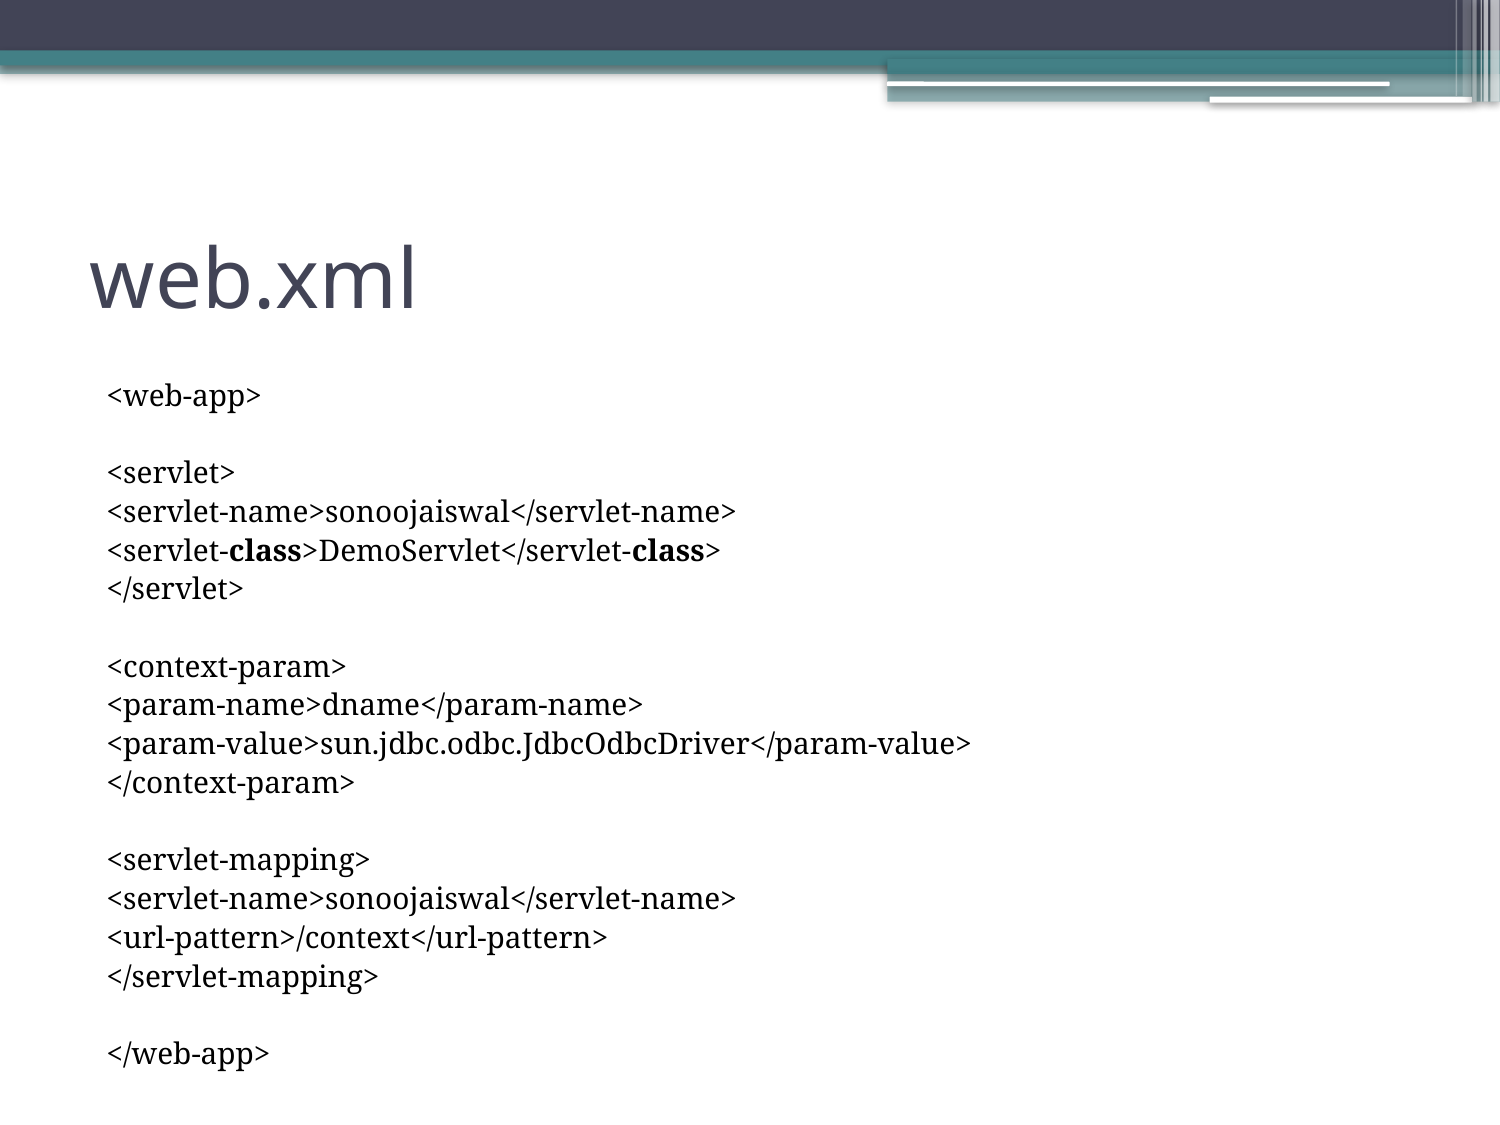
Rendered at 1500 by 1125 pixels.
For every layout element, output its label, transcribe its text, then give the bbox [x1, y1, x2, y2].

list <web-app> <servlet> <servlet-name>sonoojaiswal</servlet-name> <servlet-class>DemoServlet</servlet-class> </servlet> <context-param> <param-name>dname</param-name> <param-value>sun.jdbc.odbc.JdbcOdbcDriver</param-value> </context-param> <servlet-mapping> <servlet-name>sonoojaiswal</servlet-name> <url-pattern>/context</url-pattern> </servlet-mapping> </web-app> [75, 368, 1425, 1079]
title web.xml [75, 187, 1425, 363]
